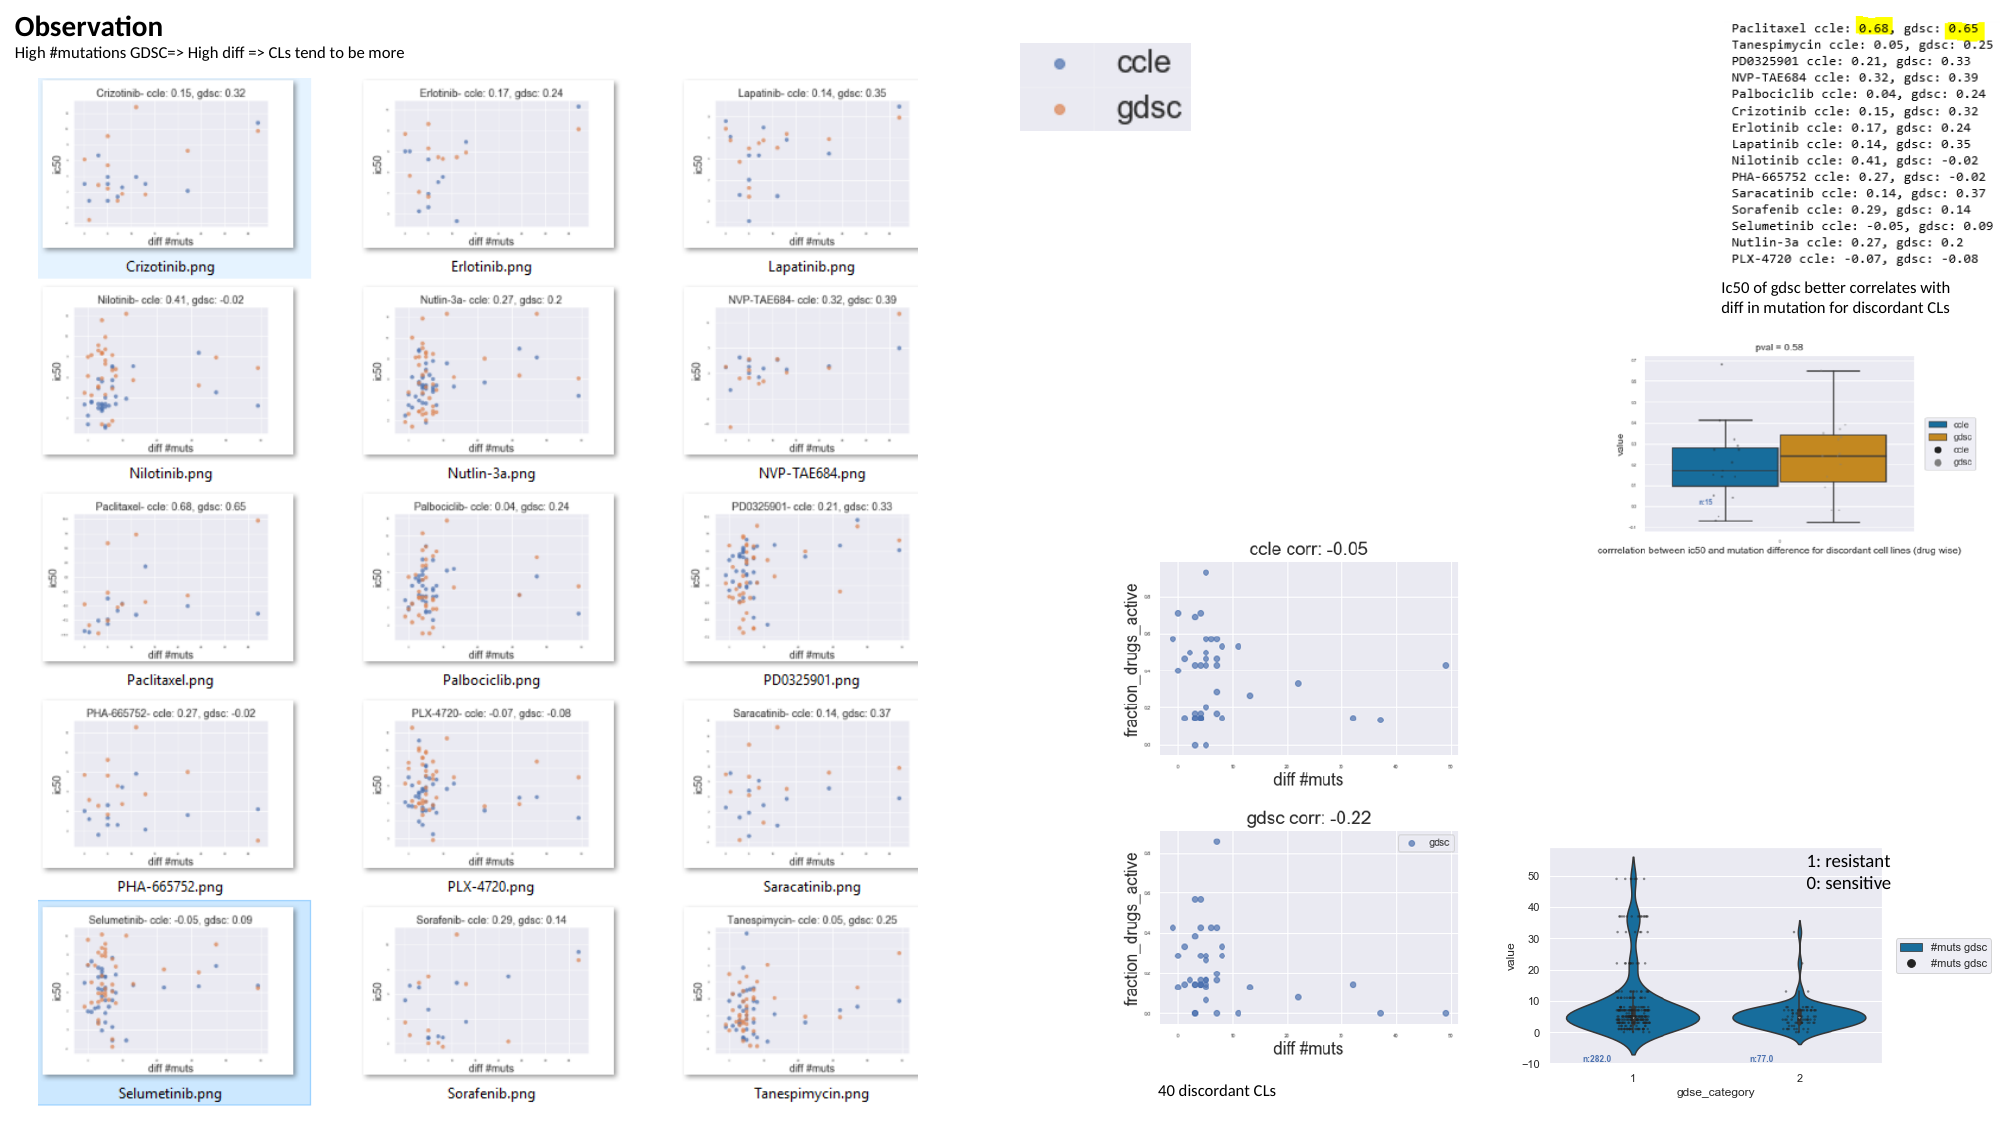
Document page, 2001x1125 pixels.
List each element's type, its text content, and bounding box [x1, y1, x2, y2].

text_box Ic50 of gdsc better correlates with diff in mutation for discordant CLs [1706, 269, 2000, 324]
picture [1107, 536, 1473, 1057]
picture [1724, 15, 2000, 270]
picture [1020, 43, 1191, 131]
picture [38, 78, 918, 1108]
text_box 40 discordant CLs [1143, 1072, 1496, 1108]
picture [1496, 840, 2000, 1108]
picture [1582, 344, 1980, 562]
text_box Observation High #mutations GDSC=> High diff => CLs tend to be more [0, 0, 1079, 70]
